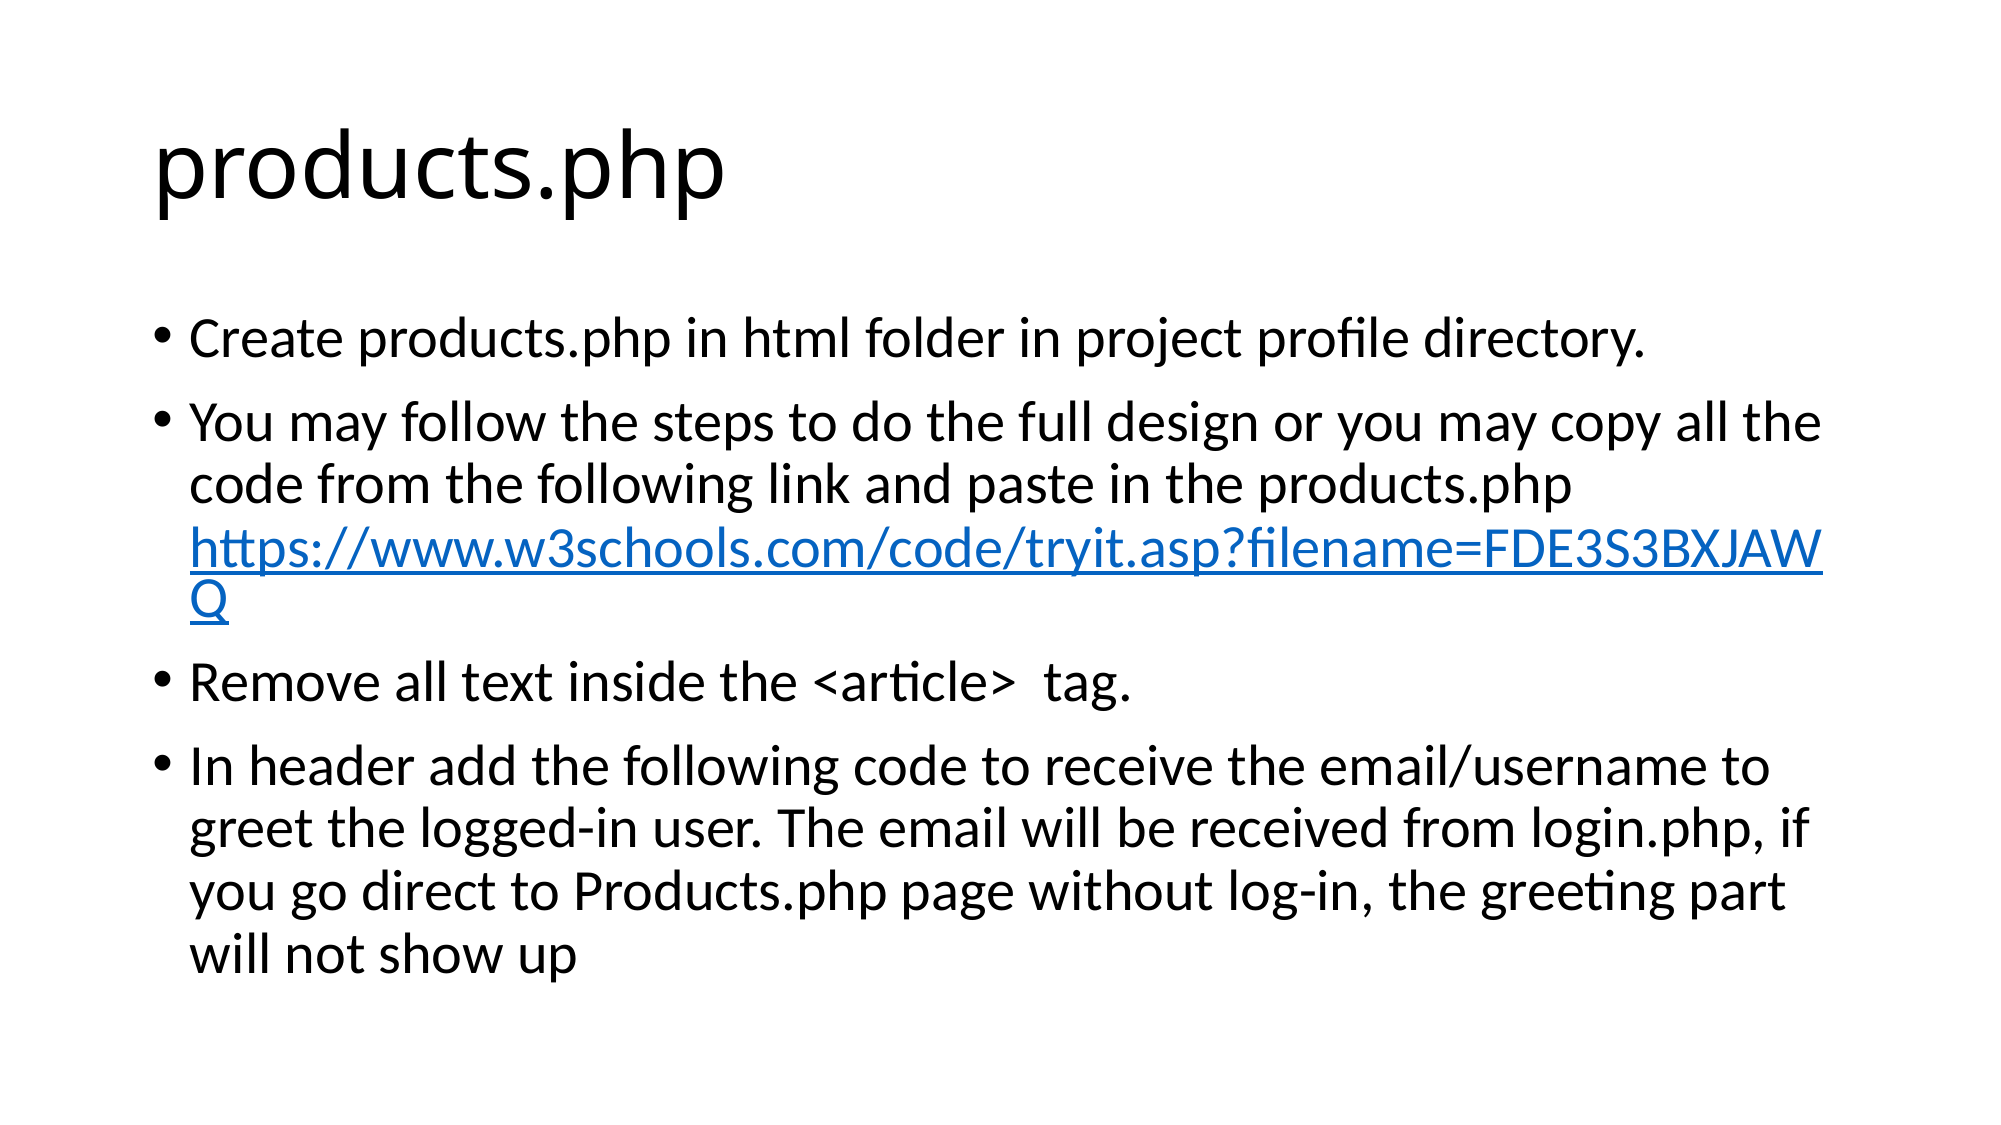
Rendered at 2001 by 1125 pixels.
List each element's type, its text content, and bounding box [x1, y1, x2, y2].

list Create products.php in html folder in project profile directory. You may follow the steps to do the full design or you may copy all the code from the following link and paste in the products.php https://www.w3schools.com/code/tryit.asp?filename=FDE3S3BXJAWQ Remove all text inside the <article> tag. In header add the following code to receive the email/username to greet the logged-in user. The email will be received from login.php, if you go direct to Products.php page without log-in, the greeting part will not show up [137, 299, 1863, 1014]
title products.php [137, 59, 1863, 278]
